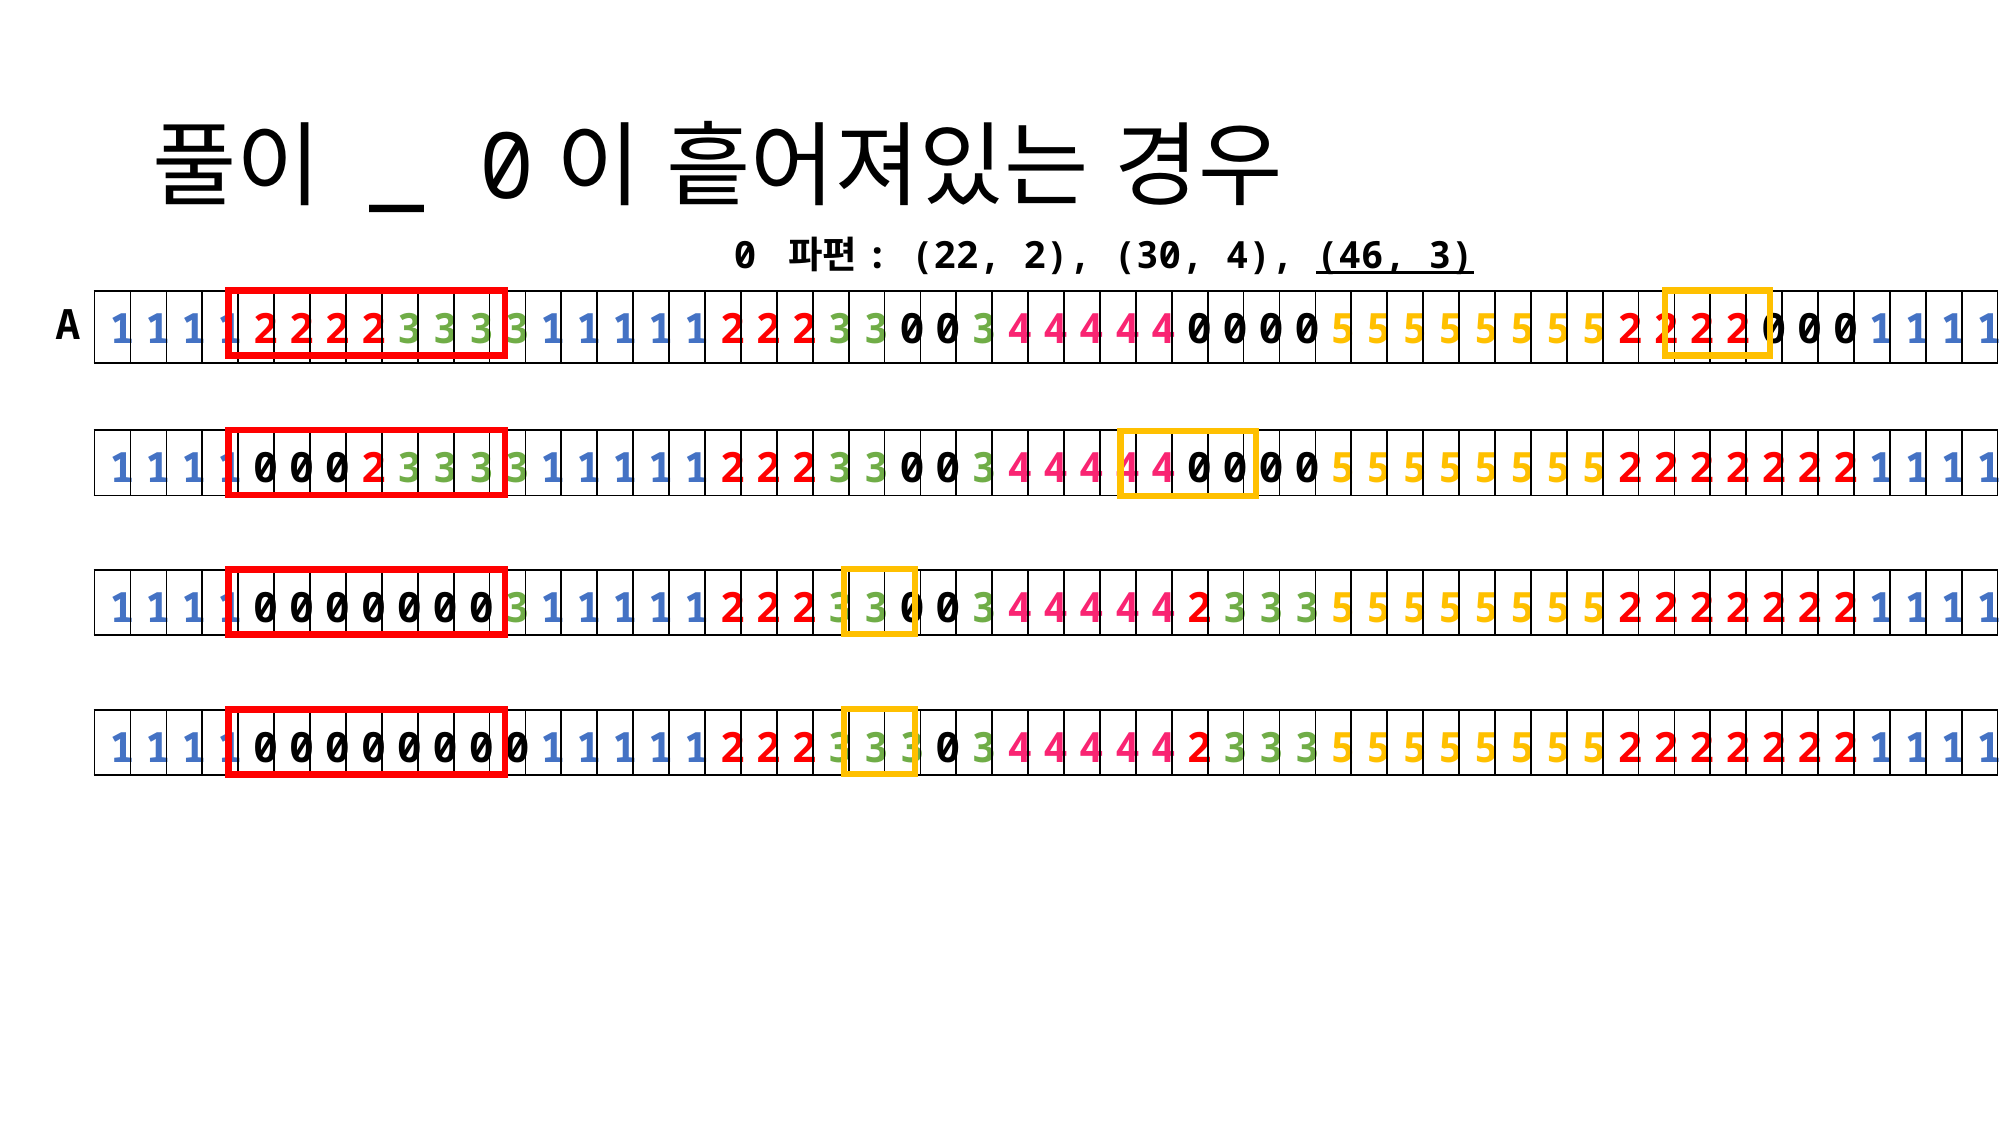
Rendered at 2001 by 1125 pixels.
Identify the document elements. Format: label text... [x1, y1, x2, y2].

table_header 2 [1783, 711, 1817, 774]
table_header 5 [1316, 571, 1350, 634]
table_header 2 [1675, 571, 1709, 634]
table_header 2 [1604, 571, 1638, 634]
table_header 4 [1065, 711, 1099, 774]
table_header 1 [95, 711, 130, 774]
table_header 4 [1101, 711, 1135, 774]
table_header 2 [1711, 356, 1745, 362]
table_header 1 [1891, 711, 1925, 774]
table_header 0 [1783, 292, 1817, 362]
table_header 2 [1711, 571, 1745, 634]
table_header 5 [1352, 571, 1386, 634]
table_header 0 [916, 571, 920, 634]
table_header 1 [1963, 431, 1997, 495]
table_header 4 [1029, 711, 1063, 774]
text_box [843, 568, 916, 635]
table_header 1 [598, 571, 632, 634]
table_header 1 [203, 431, 228, 495]
table_header 1 [1927, 292, 1961, 362]
text_box 0 파편: (22, 2), (30, 4), (46, 3) [719, 223, 1489, 283]
table_header 3 [1209, 571, 1243, 634]
table_header 1 [167, 292, 201, 362]
table_header 3 [419, 356, 453, 362]
table_header 1 [598, 431, 632, 495]
table_header 2 [1639, 292, 1674, 362]
table_header 1 [562, 711, 596, 774]
table_header 3 [916, 711, 920, 774]
table_header 0 [1209, 292, 1243, 362]
table_header 2 [706, 711, 740, 774]
table_header 0 [921, 431, 955, 495]
table_header 4 [1029, 292, 1063, 362]
table_header 1 [167, 571, 201, 634]
table_header 3 [1280, 571, 1315, 634]
table_header 3 [1244, 571, 1279, 634]
table_header 2 [706, 431, 740, 495]
table_header 1 [95, 292, 130, 362]
table_header 1 [95, 571, 130, 634]
table_header 1 [167, 711, 201, 774]
table_header 2 [742, 292, 776, 362]
table_header 0 [885, 292, 920, 362]
table_header 2 [1639, 571, 1674, 634]
table_header 5 [1496, 292, 1530, 362]
table_header 4 [993, 431, 1027, 495]
table_header 5 [1568, 431, 1602, 495]
table_header 5 [1532, 711, 1566, 774]
table_header 1 [598, 711, 632, 774]
table_header 2 [1819, 431, 1853, 495]
table_header 5 [1568, 292, 1602, 362]
table_header 5 [1424, 711, 1458, 774]
table_header 1 [526, 292, 560, 362]
table_header 0 [1819, 292, 1853, 362]
table_header 2 [1819, 711, 1853, 774]
table_header 0 [921, 711, 955, 774]
table_header 1 [203, 292, 237, 362]
table_header 5 [1496, 571, 1530, 634]
table_header 2 [742, 711, 776, 774]
table_header 5 [1388, 571, 1422, 634]
table_header 1 [1891, 292, 1925, 362]
table_header 5 [1424, 292, 1458, 362]
table_header 1 [1927, 431, 1961, 495]
table_header 2 [778, 571, 812, 634]
table_header 0 [1280, 431, 1315, 495]
table_header 4 [993, 292, 1027, 362]
table_header 1 [203, 571, 228, 634]
table_header 4 [1101, 571, 1135, 634]
table_header 0 [506, 711, 525, 774]
table_header 5 [1532, 431, 1566, 495]
table_header 1 [203, 711, 228, 774]
table_header 2 [1819, 571, 1853, 634]
table_header 1 [95, 431, 130, 495]
table_header 1 [1891, 431, 1925, 495]
table_header 2 [1747, 431, 1781, 495]
table_header 4 [1065, 431, 1099, 495]
table_header 3 [850, 431, 884, 495]
table_header 3 [850, 292, 884, 362]
table_header 4 [993, 711, 1027, 774]
table_header 3 [957, 711, 991, 774]
table_header 2 [706, 571, 740, 634]
table_header 2 [1675, 356, 1709, 362]
table_header 2 [275, 356, 309, 362]
table_header 3 [814, 431, 848, 495]
table_header 1 [562, 292, 596, 362]
table_header 1 [1891, 571, 1925, 634]
table_header 2 [1675, 711, 1709, 774]
table_header 5 [1460, 292, 1494, 362]
text_box [1664, 289, 1771, 356]
table_header 0 [1280, 292, 1315, 362]
table_header 5 [1532, 571, 1566, 634]
table_header 5 [1460, 571, 1494, 634]
table_header 2 [1604, 292, 1638, 362]
table_header 3 [1280, 711, 1315, 774]
table_header 2 [1639, 431, 1674, 495]
table_header 4 [1101, 431, 1119, 495]
table_header 1 [634, 292, 668, 362]
table_header 4 [993, 571, 1027, 634]
table_header 0 [885, 431, 920, 495]
table_header 2 [778, 431, 812, 495]
table_header 5 [1424, 431, 1458, 495]
table_header 1 [131, 431, 166, 495]
title 풀이 _ 0이 흩어져있는 경우 [137, 59, 1863, 278]
table_header 5 [1316, 431, 1350, 495]
table_header 3 [506, 431, 525, 495]
table_header 3 [814, 711, 843, 774]
table_header 1 [670, 571, 704, 634]
table_header 1 [598, 292, 632, 362]
text_box [228, 568, 506, 636]
table_header 1 [167, 431, 201, 495]
table_header 0 [1173, 292, 1207, 362]
table_header 3 [957, 431, 991, 495]
table_header 1 [1855, 292, 1889, 362]
table_header 2 [1711, 711, 1745, 774]
table_header 1 [131, 292, 166, 362]
table_header 0 [921, 292, 955, 362]
table_header 1 [1855, 711, 1889, 774]
table_header 4 [1101, 292, 1135, 362]
table_header 5 [1460, 711, 1494, 774]
table_header 5 [1352, 711, 1386, 774]
table_header 0 [921, 571, 955, 634]
table_header 1 [670, 431, 704, 495]
table_header 1 [526, 711, 560, 774]
table_header 1 [526, 571, 560, 634]
table_header 3 [490, 292, 525, 362]
table_header 1 [1963, 711, 1997, 774]
text_box [228, 708, 506, 775]
table_header 1 [670, 711, 704, 774]
table_header 2 [311, 356, 345, 362]
table_header 3 [1209, 711, 1243, 774]
table_header 4 [1065, 292, 1099, 362]
table_header 3 [455, 356, 489, 362]
table_header 1 [562, 571, 596, 634]
table_header 5 [1424, 571, 1458, 634]
table_header 0 [1257, 431, 1279, 495]
table_header 1 [670, 292, 704, 362]
table_header 1 [1963, 571, 1997, 634]
table_header 2 [1711, 431, 1745, 495]
table_header 5 [1316, 711, 1350, 774]
table_header 1 [526, 431, 560, 495]
table_header 4 [1137, 711, 1171, 774]
table_header 5 [1532, 292, 1566, 362]
table_header 1 [1927, 571, 1961, 634]
table_header 1 [1855, 571, 1889, 634]
table_header 3 [383, 356, 417, 362]
table_header 2 [742, 571, 776, 634]
table_header 5 [1388, 711, 1422, 774]
table_header 5 [1460, 431, 1494, 495]
table_header 1 [562, 431, 596, 495]
table_header 5 [1568, 571, 1602, 634]
table_header 2 [778, 292, 812, 362]
table_header 0 [1747, 292, 1781, 362]
text_box A [40, 290, 96, 356]
table_header 1 [634, 431, 668, 495]
table_header 5 [1316, 292, 1350, 362]
table_header 3 [1244, 711, 1279, 774]
table_header 0 [1244, 292, 1279, 362]
table_header 5 [1388, 292, 1422, 362]
table_header 4 [1029, 571, 1063, 634]
table_header 1 [1855, 431, 1889, 495]
table_header 3 [957, 292, 991, 362]
table_header 1 [634, 711, 668, 774]
table_header 5 [1352, 431, 1386, 495]
table_header 2 [778, 711, 812, 774]
table_header 2 [1639, 711, 1674, 774]
table_header 5 [1352, 292, 1386, 362]
text_box [1119, 430, 1257, 497]
table_header 5 [1496, 711, 1530, 774]
table_header 2 [1747, 571, 1781, 634]
text_box [843, 708, 916, 775]
table_header 2 [742, 431, 776, 495]
table_header 4 [1029, 431, 1063, 495]
table_header 2 [1173, 571, 1207, 634]
table_header 2 [1604, 431, 1638, 495]
table_header 1 [634, 571, 668, 634]
table_header 3 [957, 571, 991, 634]
table_header 5 [1388, 431, 1422, 495]
table_header 3 [814, 571, 843, 634]
table_header 4 [1137, 292, 1171, 362]
table_header 1 [131, 571, 166, 634]
table_header 5 [1496, 431, 1530, 495]
text_box [228, 429, 506, 496]
table_header 1 [131, 711, 166, 774]
table_header 3 [506, 571, 525, 634]
text_box [228, 289, 506, 356]
table_header 2 [1675, 431, 1709, 495]
table_header 5 [1568, 711, 1602, 774]
table_header 2 [239, 356, 273, 362]
table_header 1 [1927, 711, 1961, 774]
table_header 3 [814, 292, 848, 362]
table_header 2 [706, 292, 740, 362]
table_header 2 [1747, 711, 1781, 774]
table_header 2 [1173, 711, 1207, 774]
table_header 2 [347, 356, 381, 362]
table_header 2 [1783, 431, 1817, 495]
table_header 1 [1963, 292, 1997, 362]
table_header 2 [1783, 571, 1817, 634]
table_header 4 [1137, 571, 1171, 634]
table_header 2 [1604, 711, 1638, 774]
table_header 4 [1065, 571, 1099, 634]
